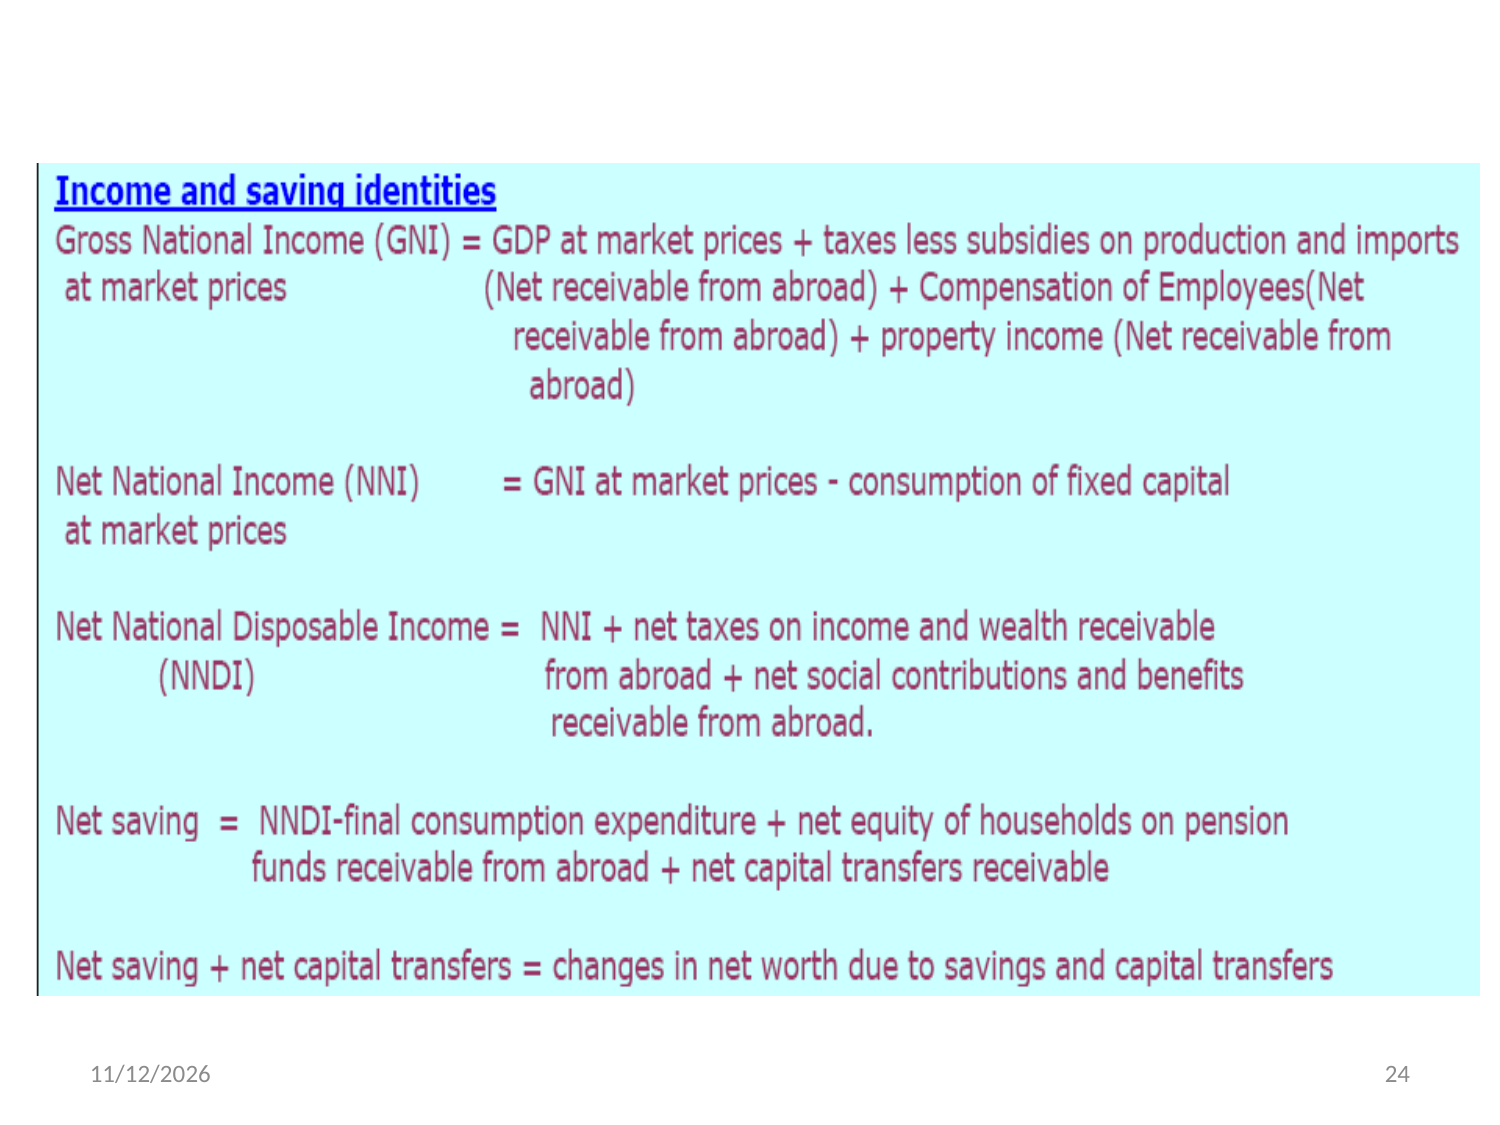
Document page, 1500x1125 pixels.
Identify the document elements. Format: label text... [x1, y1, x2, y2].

picture [19, 163, 1480, 997]
text_box 24 [1074, 1042, 1425, 1103]
text_box 12/7/2012 [75, 1042, 425, 1103]
